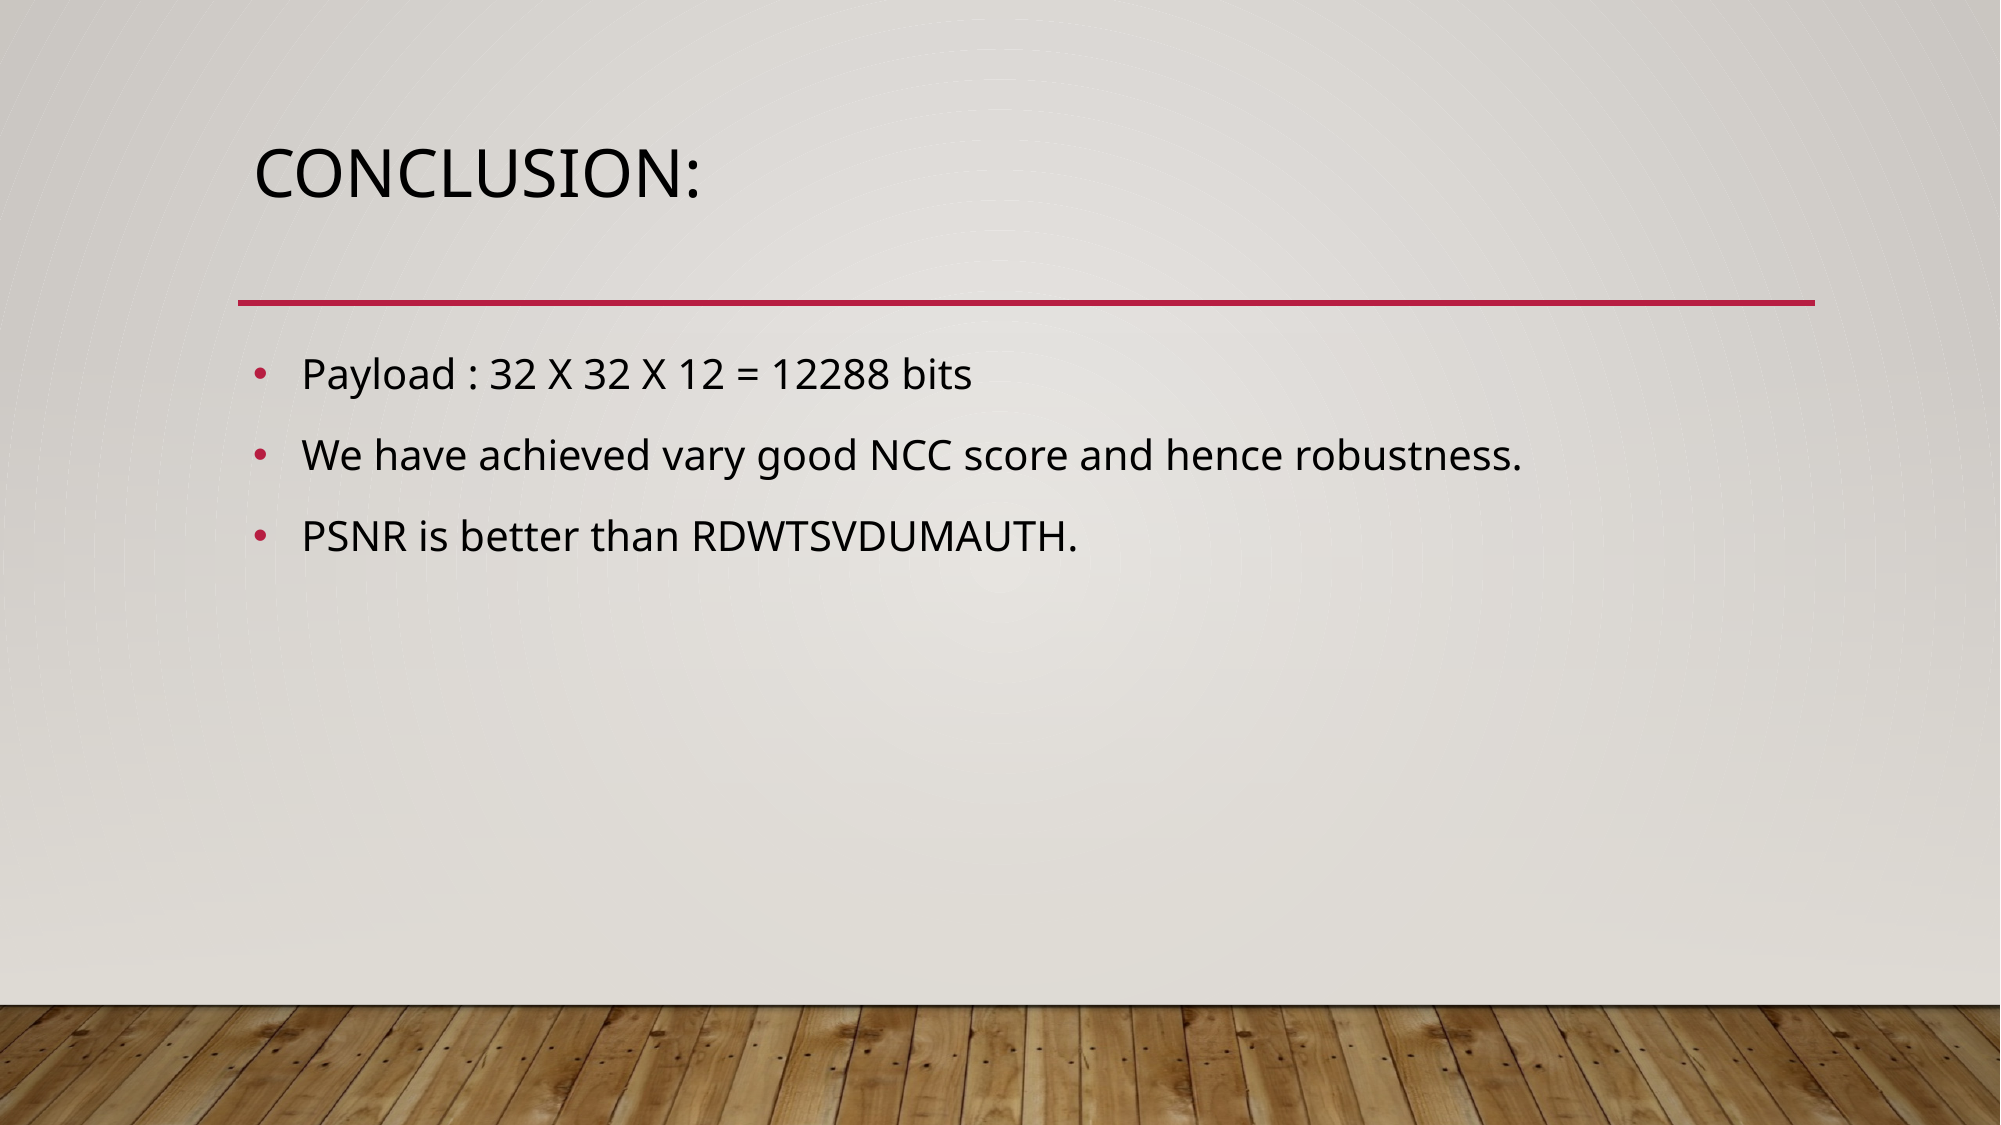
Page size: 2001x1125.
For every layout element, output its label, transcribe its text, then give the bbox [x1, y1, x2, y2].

list Payload : 32 X 32 X 12 = 12288 bits We have achieved vary good NCC score and hence robustness. PSNR is better than RDWTSVDUMAUTH. [238, 330, 1814, 897]
picture [0, 1005, 2000, 1125]
title Conclusion: [238, 131, 1814, 305]
